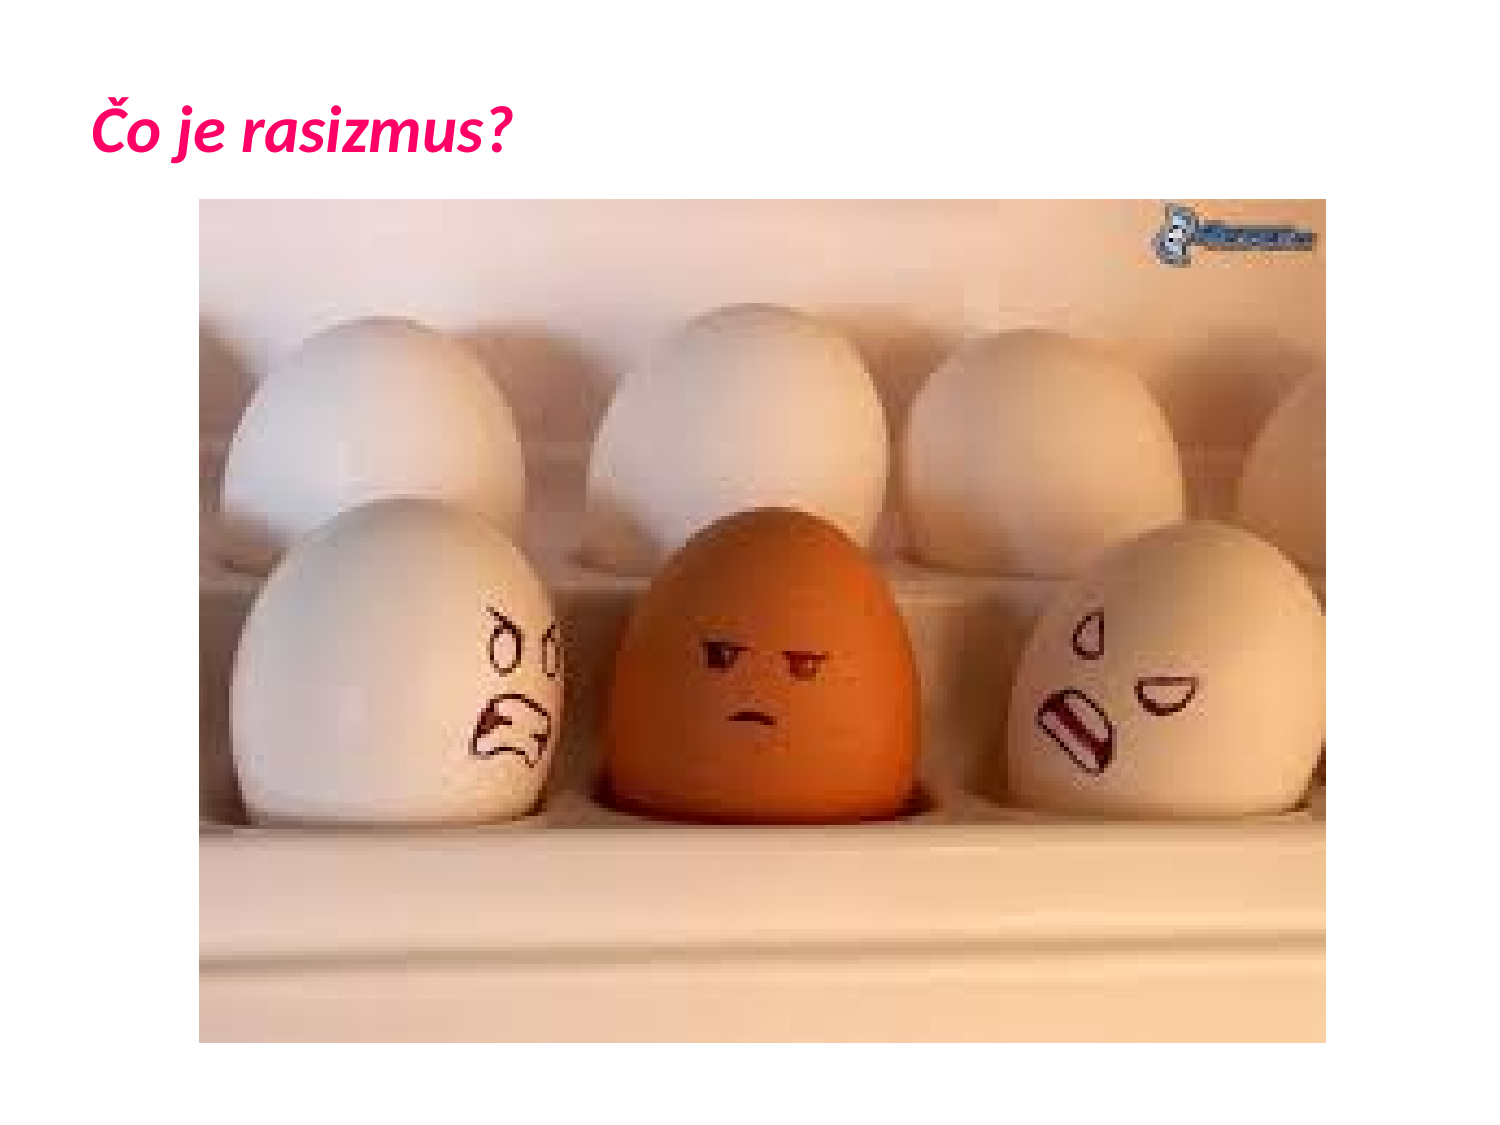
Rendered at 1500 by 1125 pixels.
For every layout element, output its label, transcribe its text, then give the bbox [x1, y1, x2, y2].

list Čo je rasizmus? [76, 78, 1425, 1005]
picture [198, 198, 1326, 1044]
